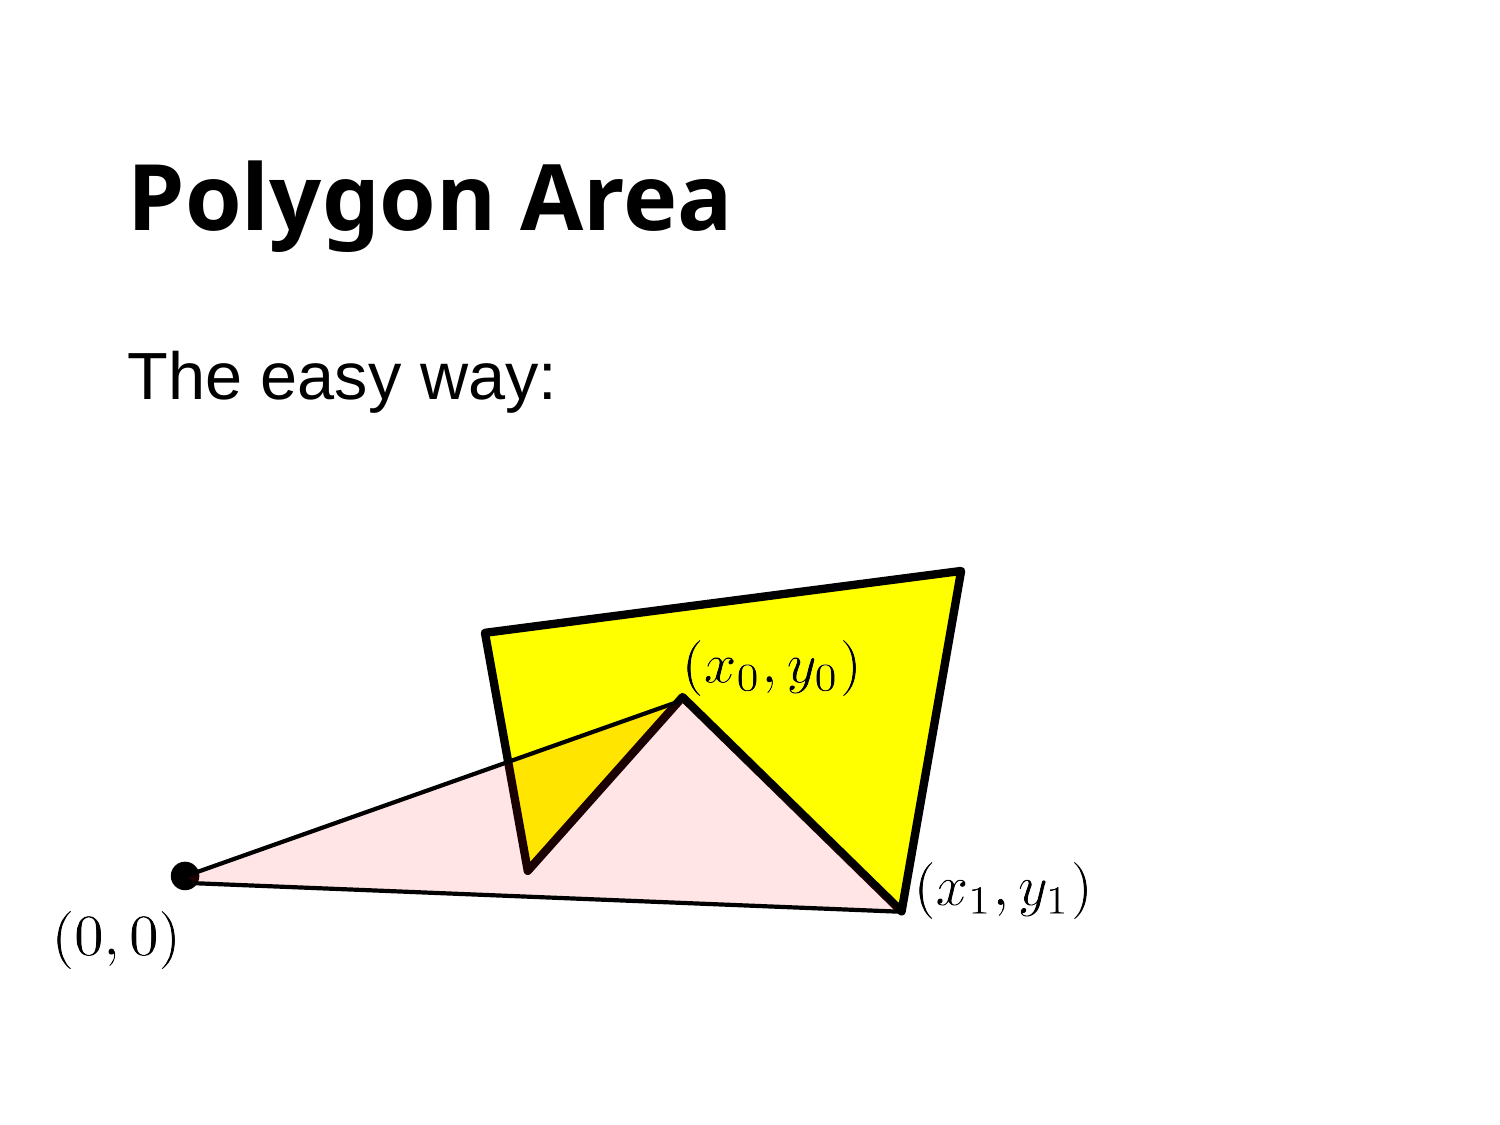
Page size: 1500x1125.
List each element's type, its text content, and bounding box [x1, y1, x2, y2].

list The easy way: [112, 325, 1388, 1001]
picture [919, 862, 1088, 919]
text_box [170, 861, 199, 891]
text_box [185, 700, 903, 912]
text_box [484, 570, 962, 910]
title Polygon Area [112, 100, 1388, 288]
picture [57, 911, 175, 969]
picture [687, 639, 856, 697]
